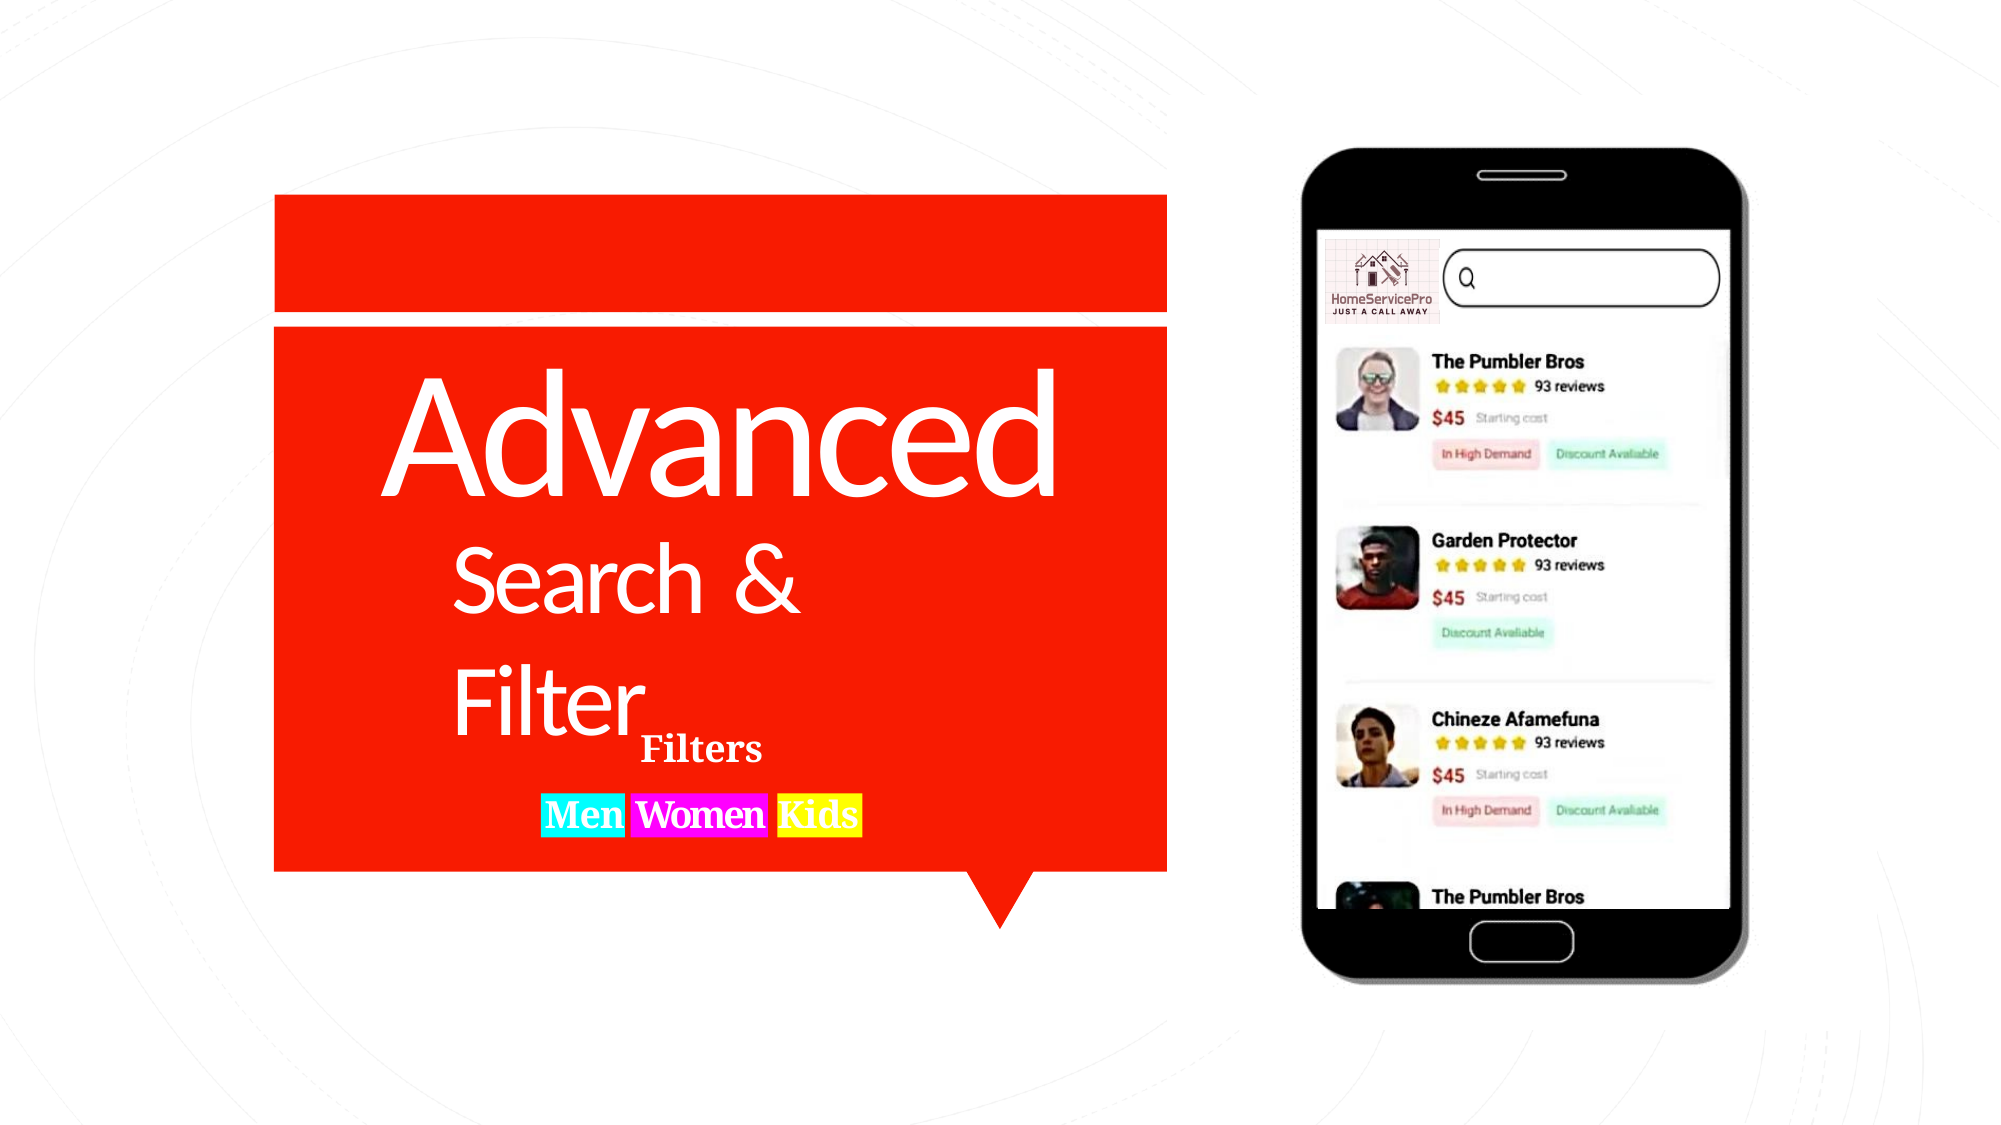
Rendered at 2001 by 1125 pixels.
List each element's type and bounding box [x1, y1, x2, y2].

text_box [0, 0, 2000, 1125]
text_box [540, 793, 863, 838]
text_box [1167, 95, 1877, 1030]
